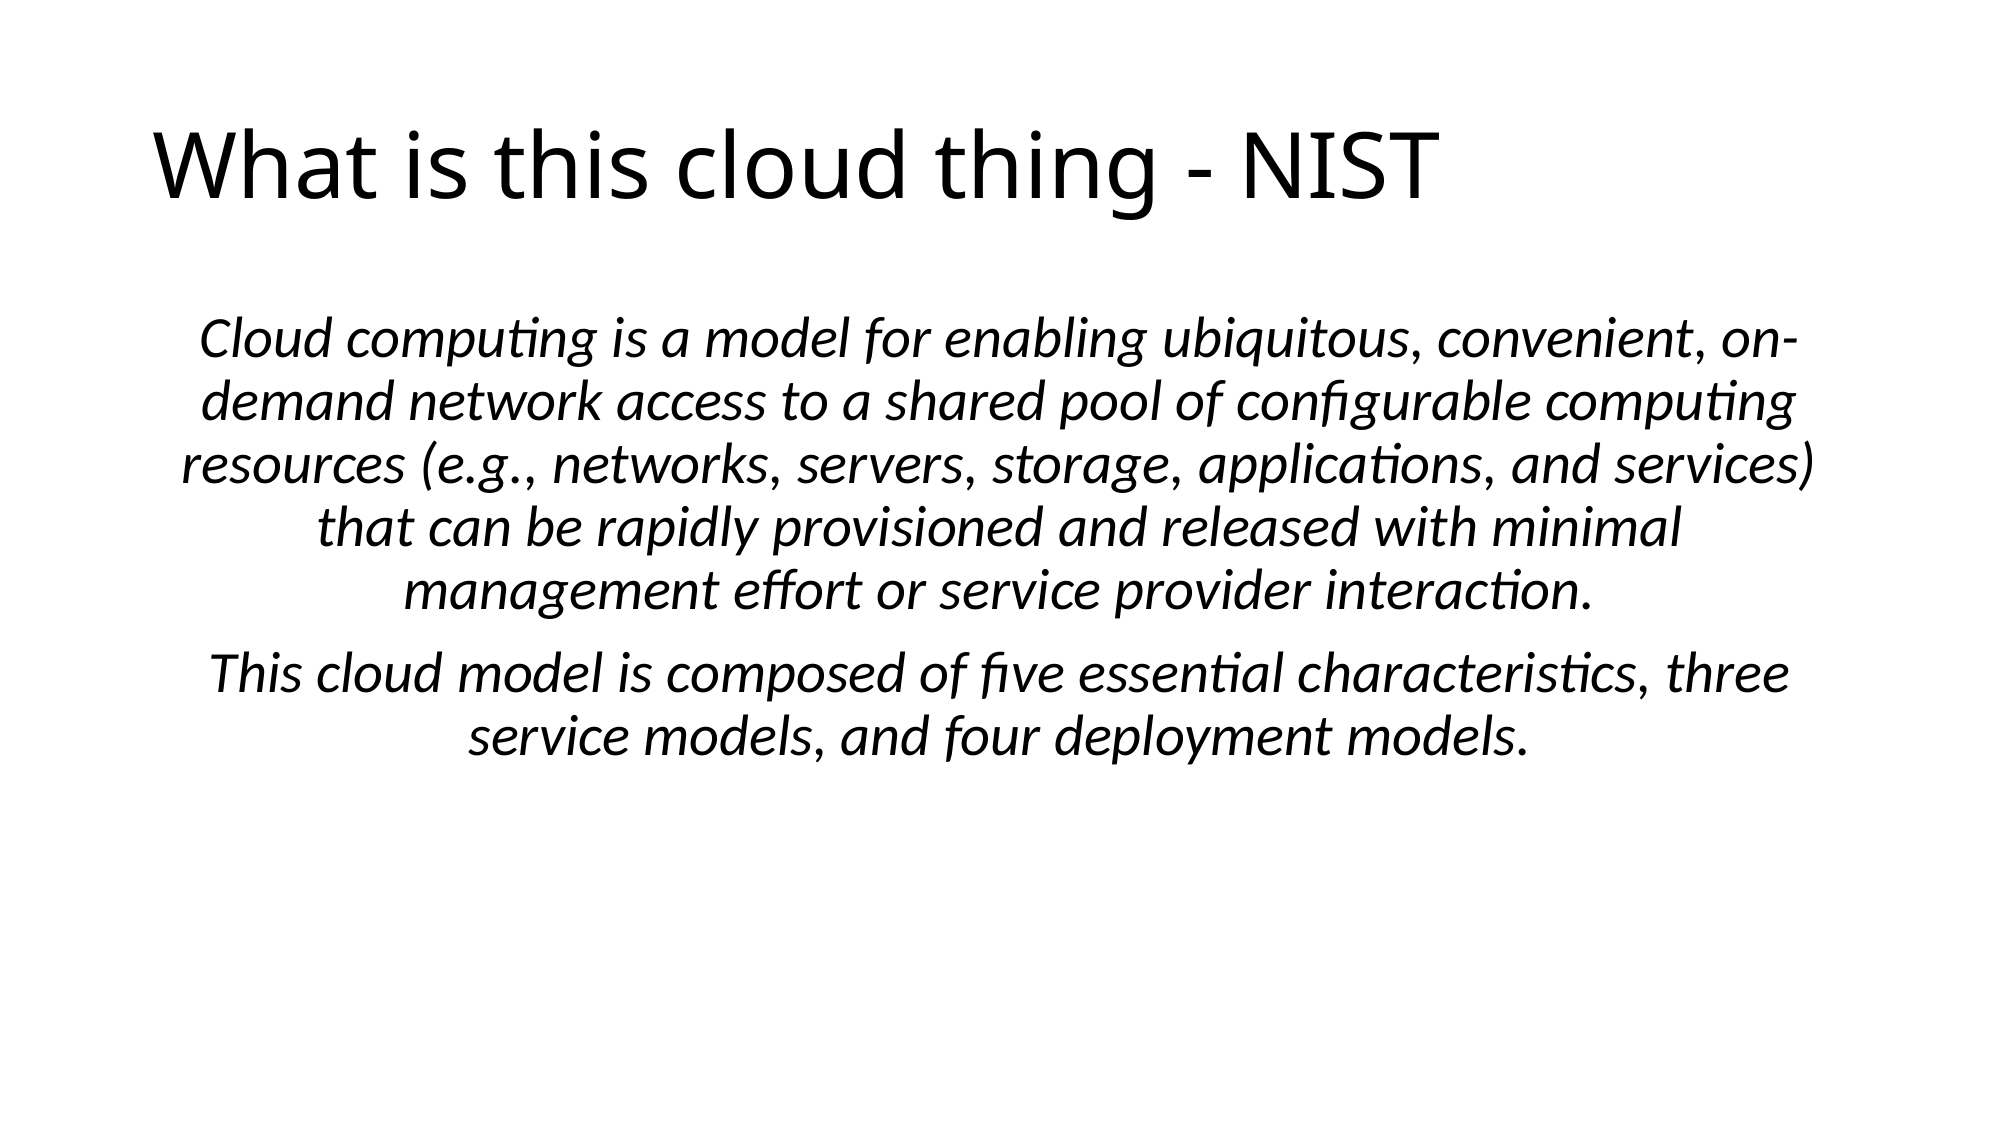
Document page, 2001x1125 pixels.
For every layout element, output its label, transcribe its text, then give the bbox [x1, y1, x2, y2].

title What is this cloud thing - NIST [137, 59, 1863, 278]
list Cloud computing is a model for enabling ubiquitous, convenient, on-demand network access to a shared pool of configurable computing resources (e.g., networks, servers, storage, applications, and services) that can be rapidly provisioned and released with minimal management effort or service provider interaction. This cloud model is composed of five essential characteristics, three service models, and four deployment models. [137, 299, 1863, 1014]
